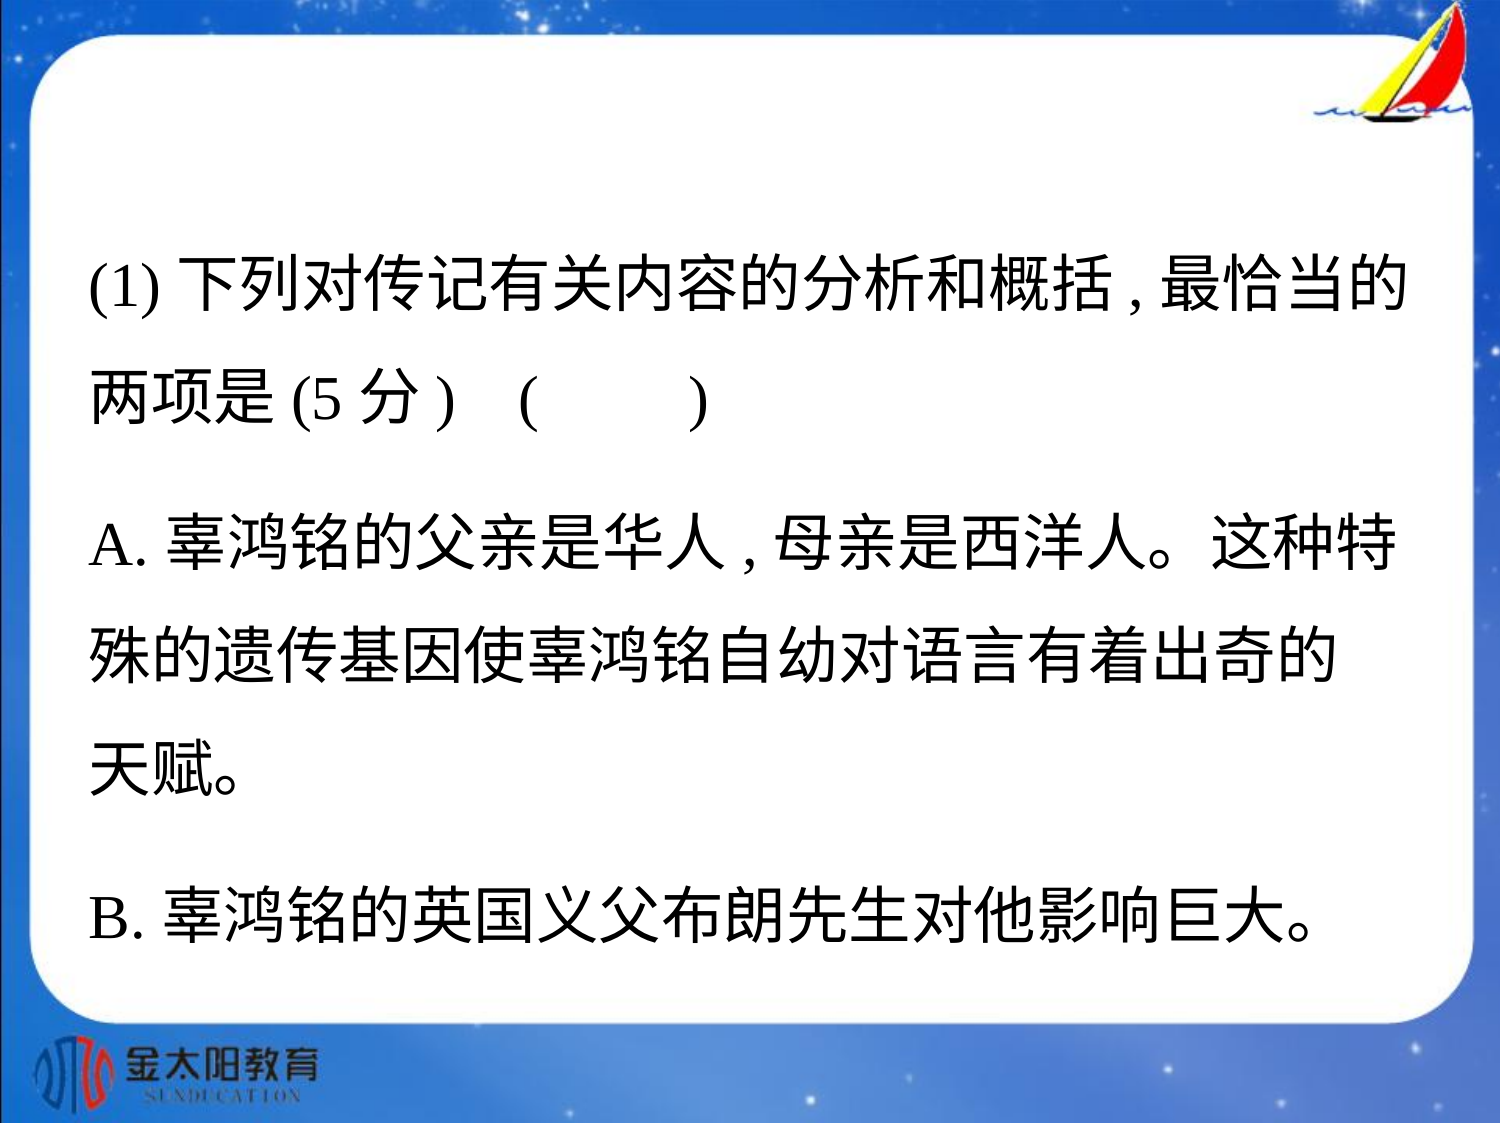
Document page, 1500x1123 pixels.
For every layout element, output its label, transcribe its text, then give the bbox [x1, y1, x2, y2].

text_box (1)下列对传记有关内容的分析和概括,最恰当的 两项是(5分) ( ) [88, 206, 1453, 433]
text_box B.辜鸿铭的英国义父布朗先生对他影响巨大。 [88, 838, 1453, 952]
text_box A.辜鸿铭的父亲是华人,母亲是西洋人。这种特 殊的遗传基因使辜鸿铭自幼对语言有着出奇的 天赋。 [88, 465, 1453, 804]
picture [0, 0, 1500, 1123]
